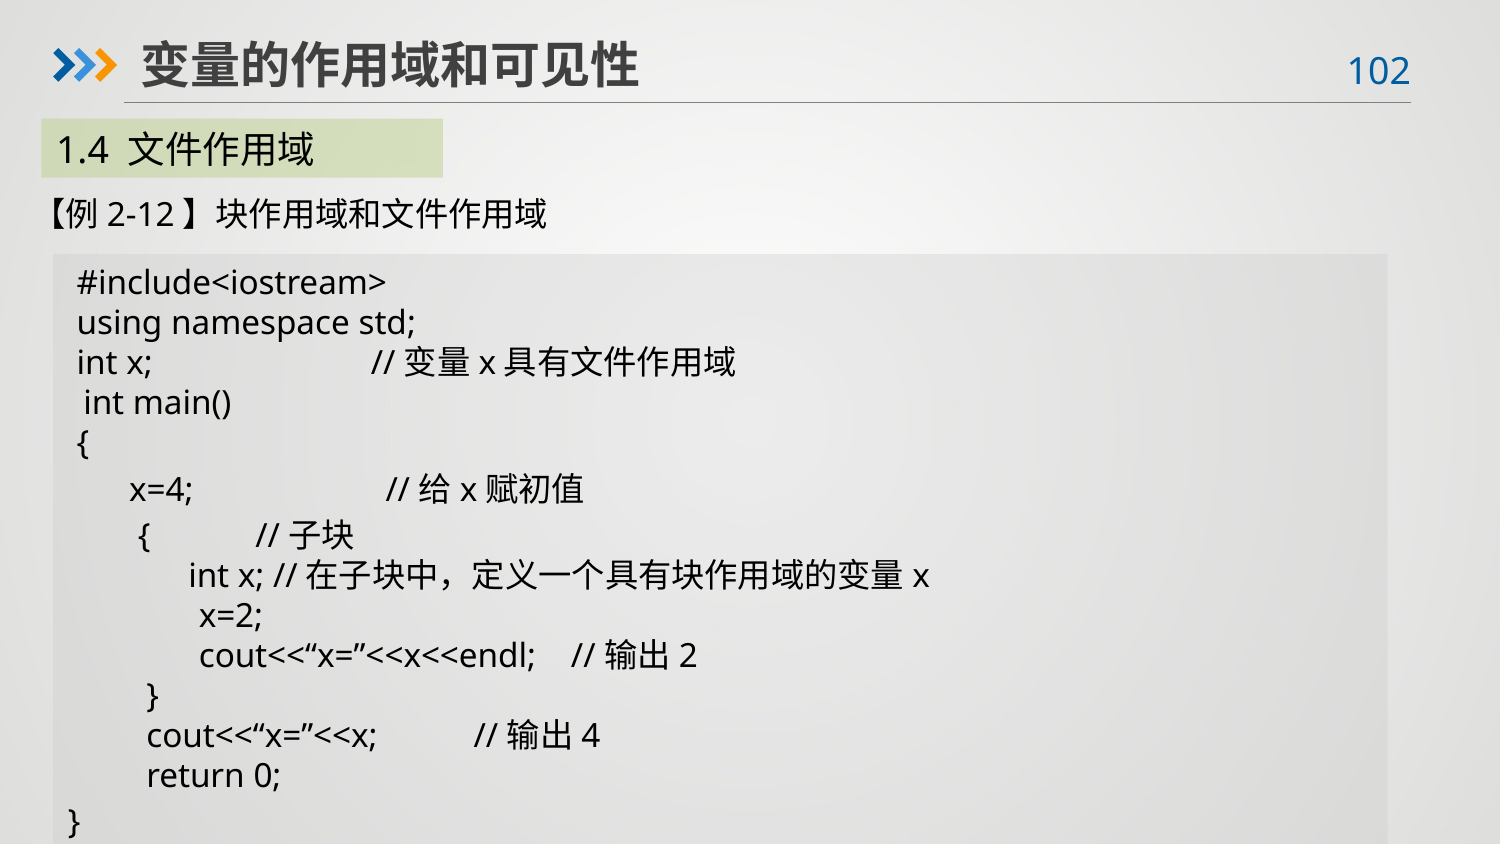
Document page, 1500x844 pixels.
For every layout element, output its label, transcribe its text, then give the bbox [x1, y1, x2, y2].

text_box #include<iostream> using namespace std; int x; //变量x具有文件作用域 int main() { x=4; //给x赋初值 { //子块 int x; //在子块中，定义一个具有块作用域的变量x x=2; cout<<“x=”<<x<<endl; //输出2 } cout<<“x=”<<x; //输出4 return 0; } [53, 254, 1388, 844]
picture [0, 0, 1500, 844]
text_box 1.4 文件作用域 [39, 117, 445, 180]
text_box 变量的作用域和可见性 [140, 32, 845, 95]
text_box 【例2-12】块作用域和文件作用域 [17, 186, 1085, 241]
